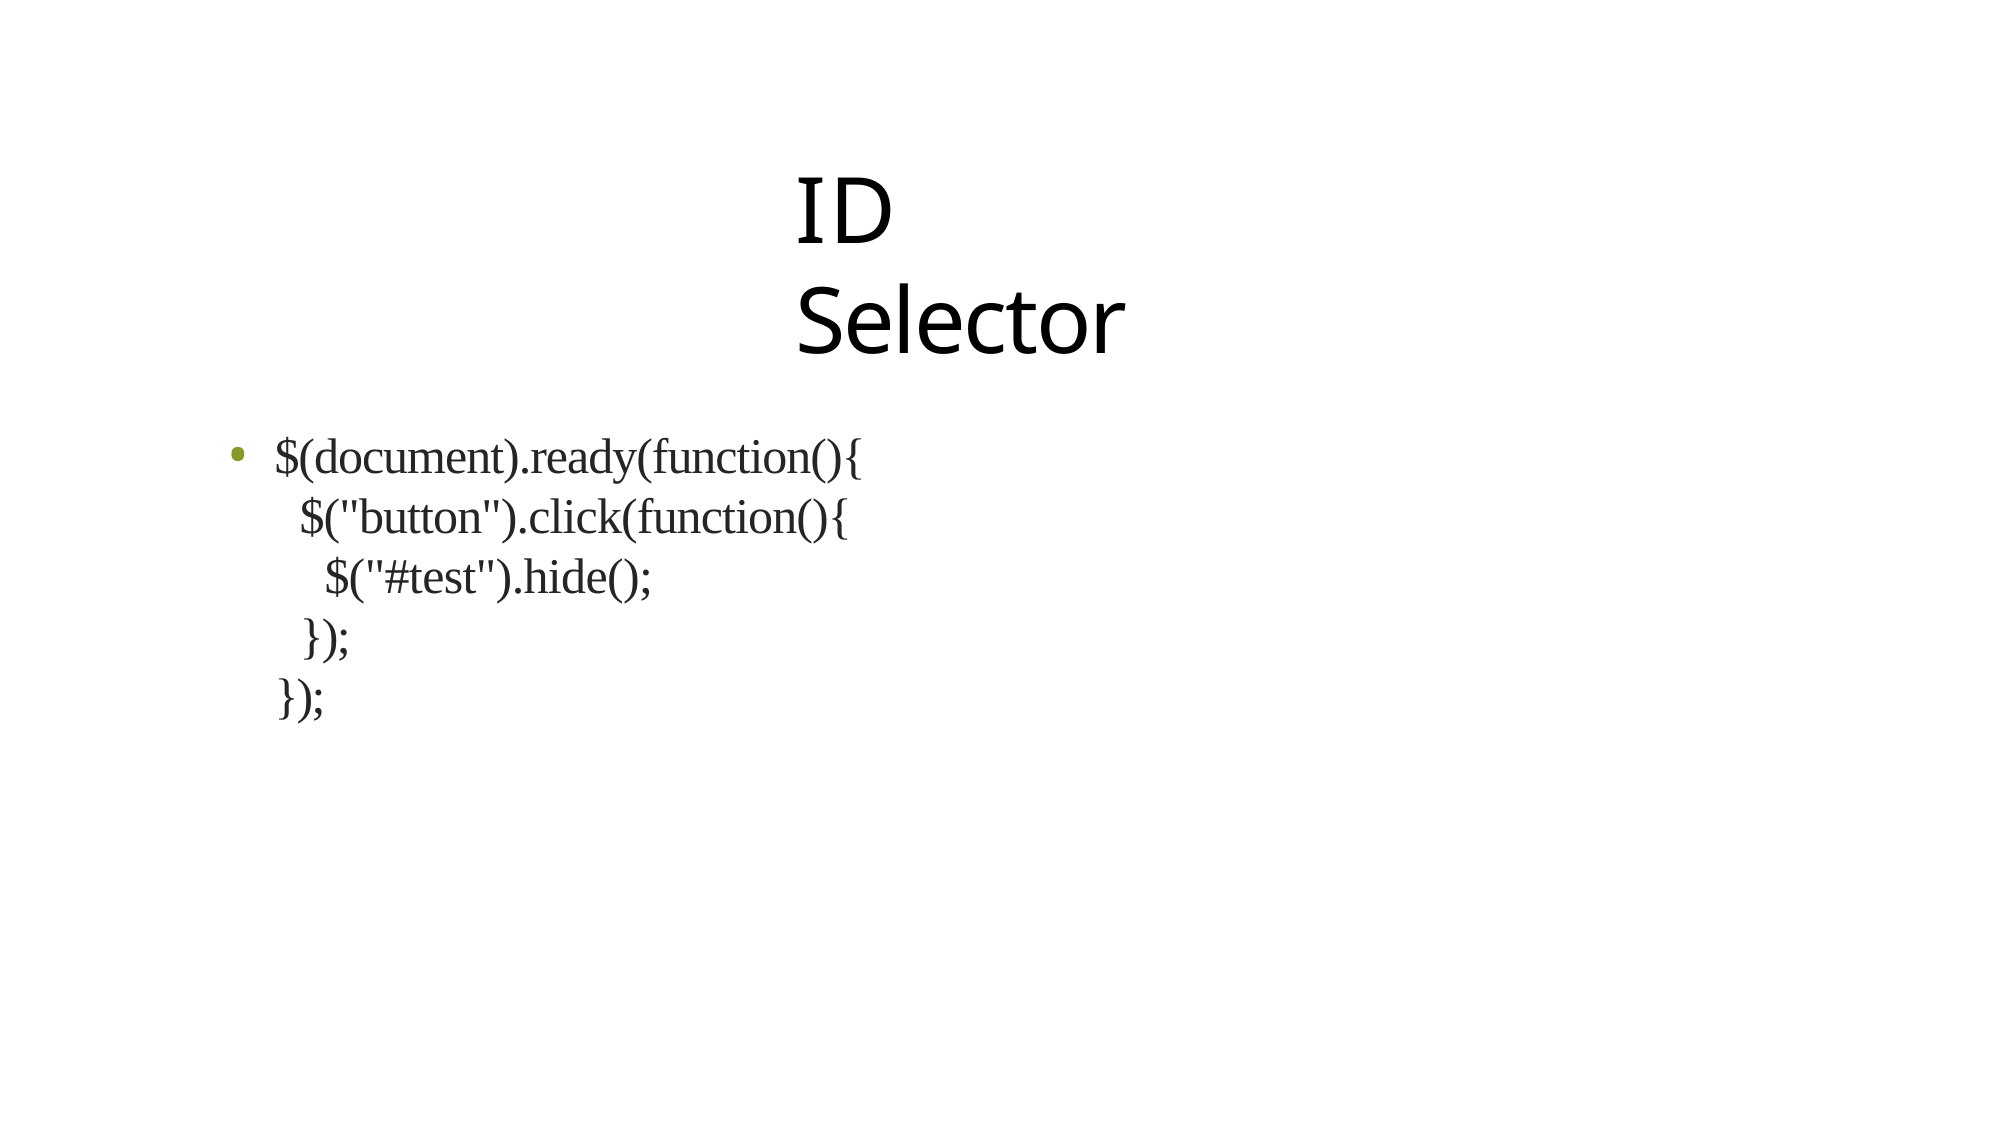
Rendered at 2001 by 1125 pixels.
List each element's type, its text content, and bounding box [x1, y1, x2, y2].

text_box $(document).ready(function(){ $("button").click(function(){ $("#test").hide(); }); }); [225, 420, 870, 723]
title ID Selector [793, 149, 1208, 372]
